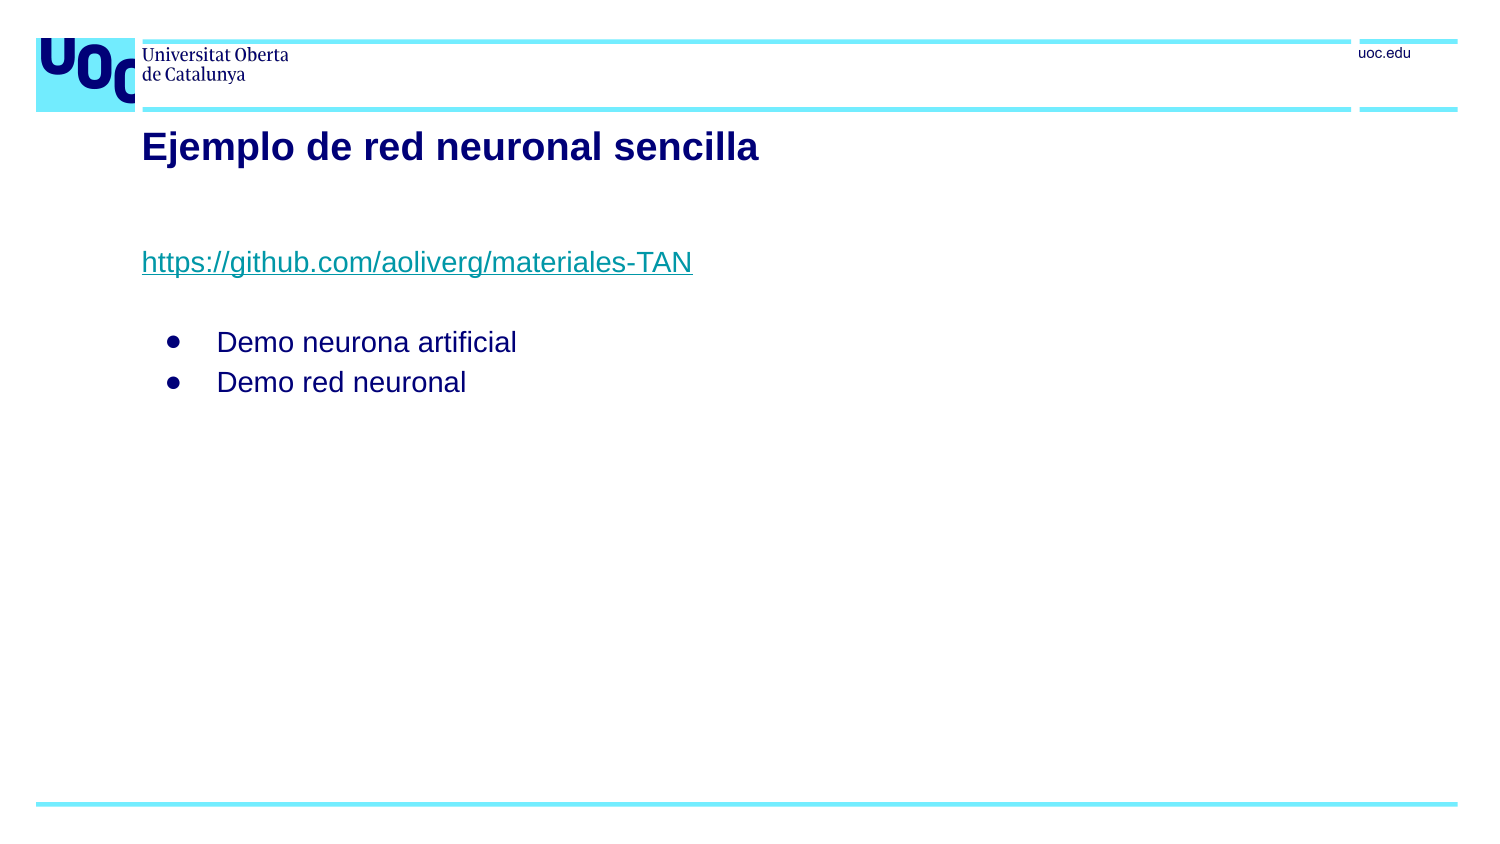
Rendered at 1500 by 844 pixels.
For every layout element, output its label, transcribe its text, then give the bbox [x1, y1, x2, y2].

list https://github.com/aoliverg/materiales-TAN Demo neurona artificial Demo red neuronal [126, 222, 1160, 699]
title Ejemplo de red neuronal sencilla [126, 106, 1353, 235]
picture [142, 47, 288, 84]
picture [1359, 47, 1410, 58]
picture [36, 38, 135, 112]
